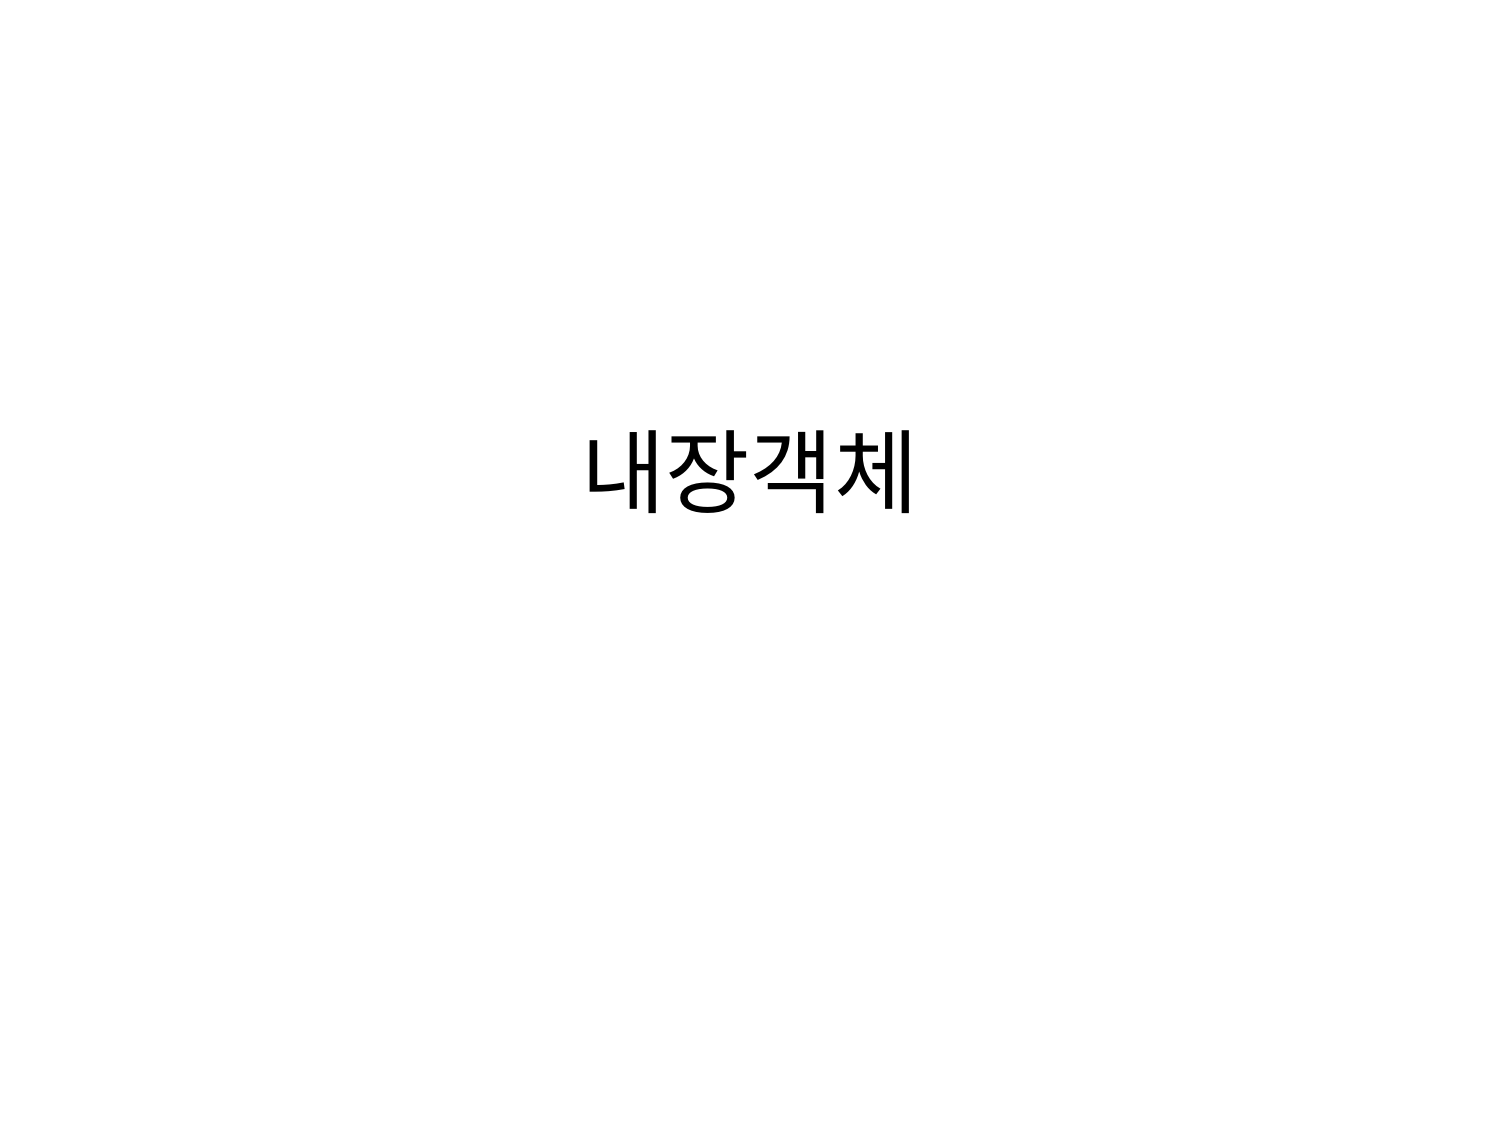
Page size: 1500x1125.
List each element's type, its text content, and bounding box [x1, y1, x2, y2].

title 내장객체 [112, 349, 1388, 591]
